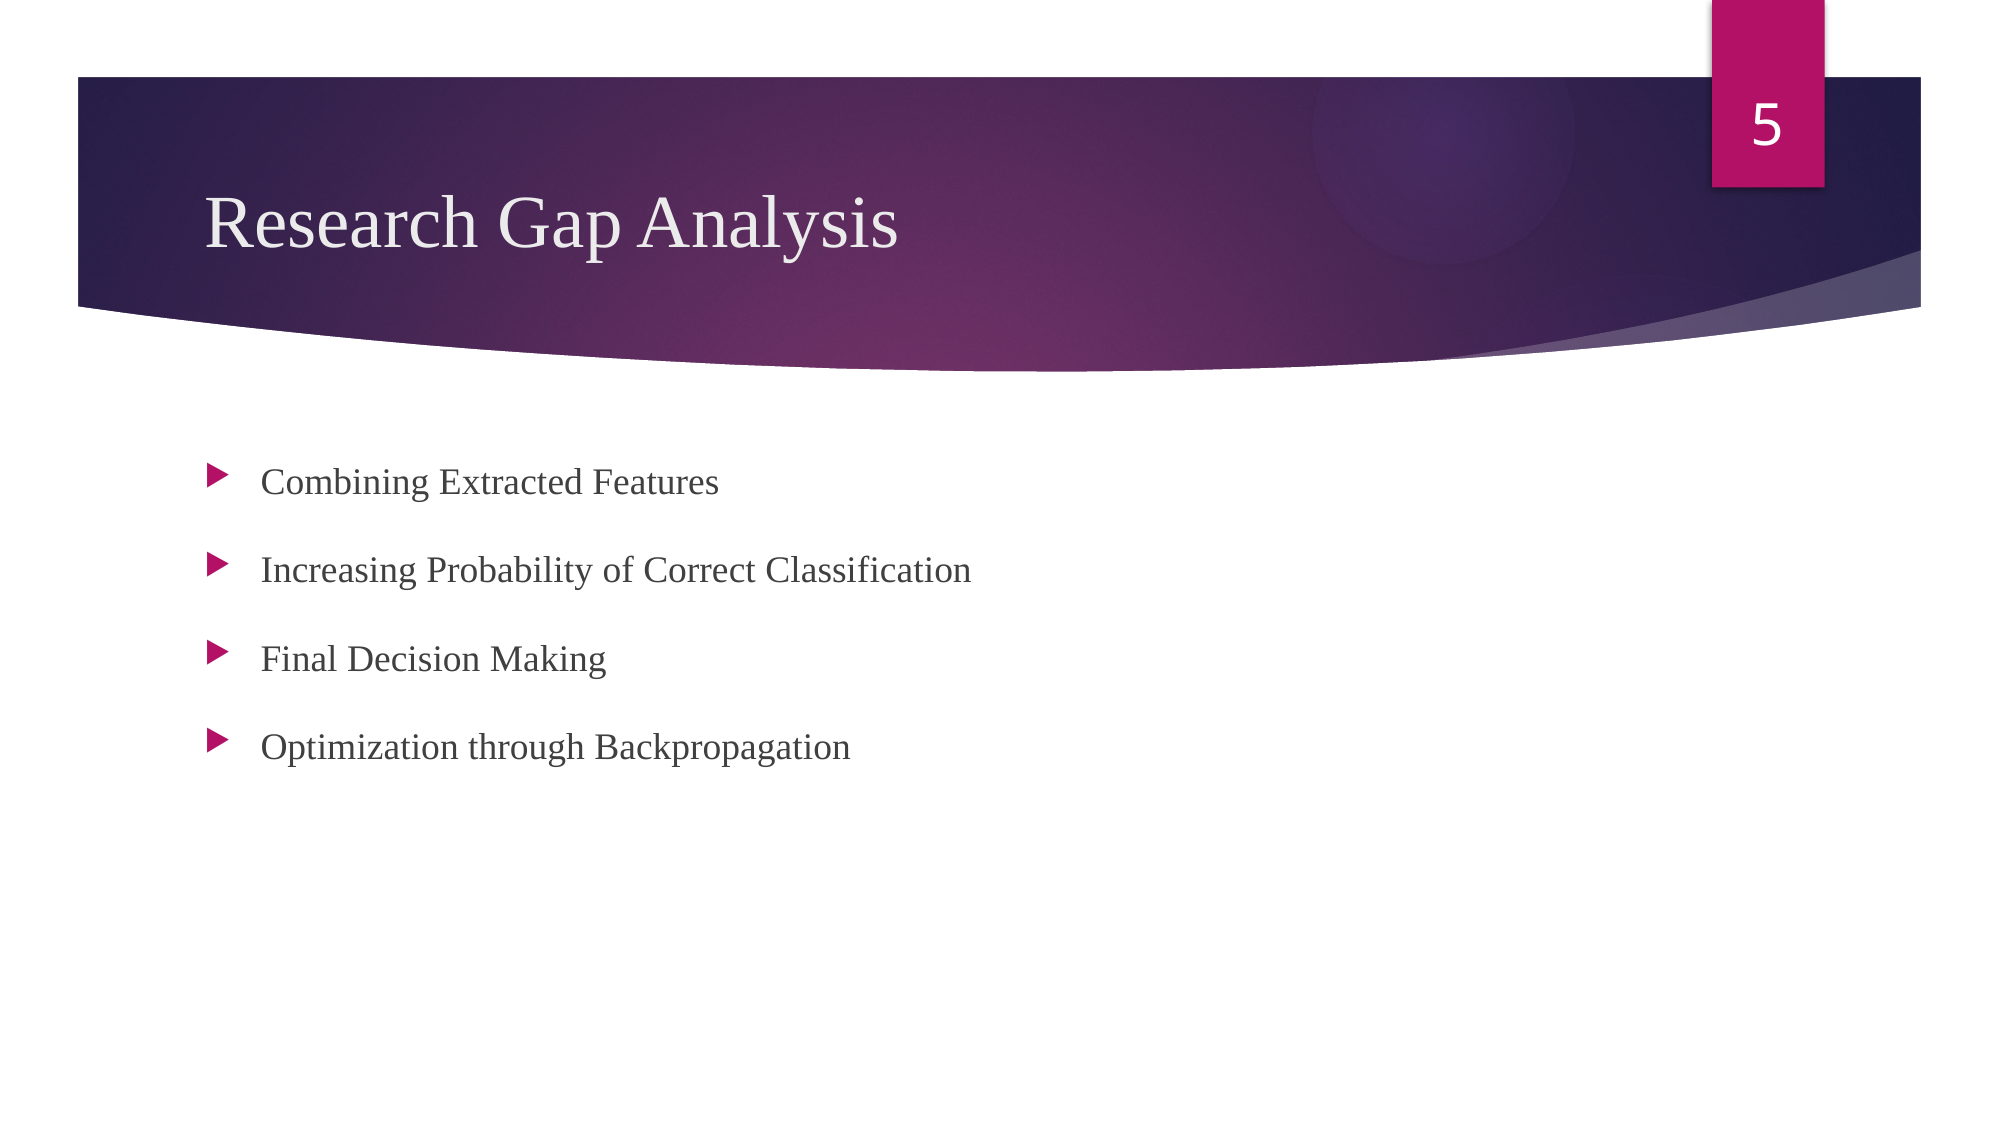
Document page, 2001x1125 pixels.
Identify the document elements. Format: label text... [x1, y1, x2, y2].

list Combining Extracted Features Increasing Probability of Correct Classification Final Decision Making Optimization through Backpropagation [189, 427, 1638, 988]
slide_number 5 [1698, 48, 1836, 175]
title Research Gap Analysis [189, 159, 1627, 276]
